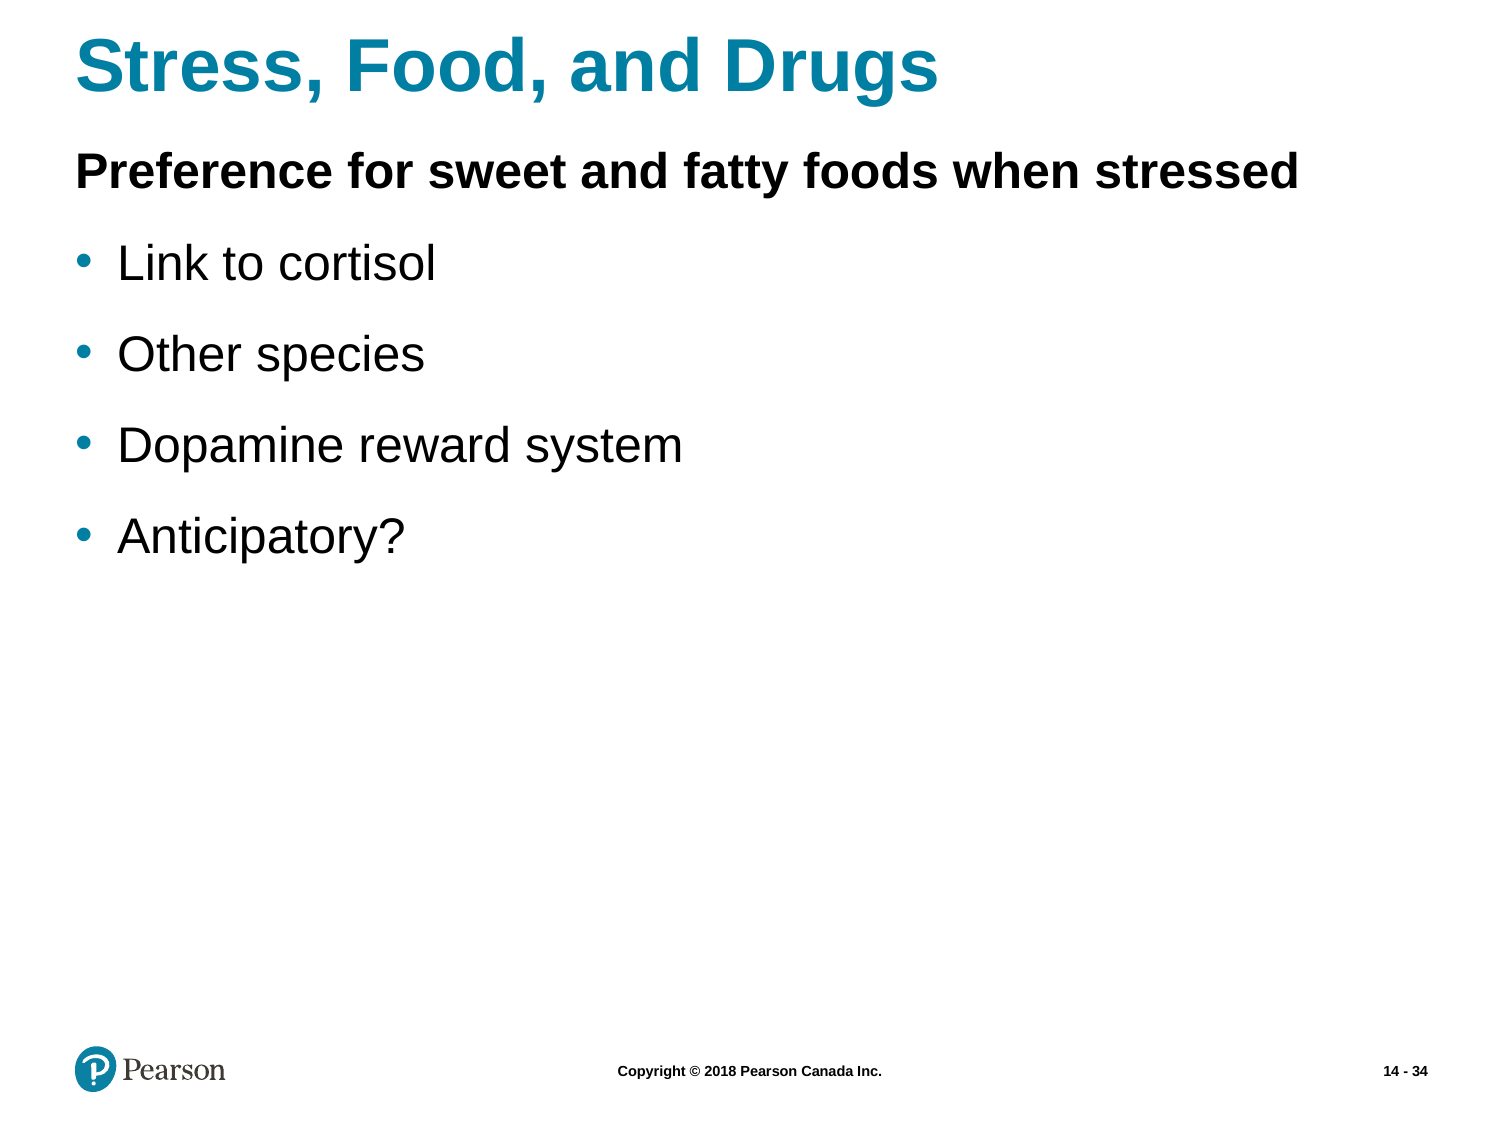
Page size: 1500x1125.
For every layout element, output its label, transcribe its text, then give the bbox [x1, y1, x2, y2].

list Preference for sweet and fatty foods when stressed Link to cortisol Other species Dopamine reward system Anticipatory? [75, 138, 1425, 568]
title Stress, Food, and Drugs [75, 10, 1425, 113]
